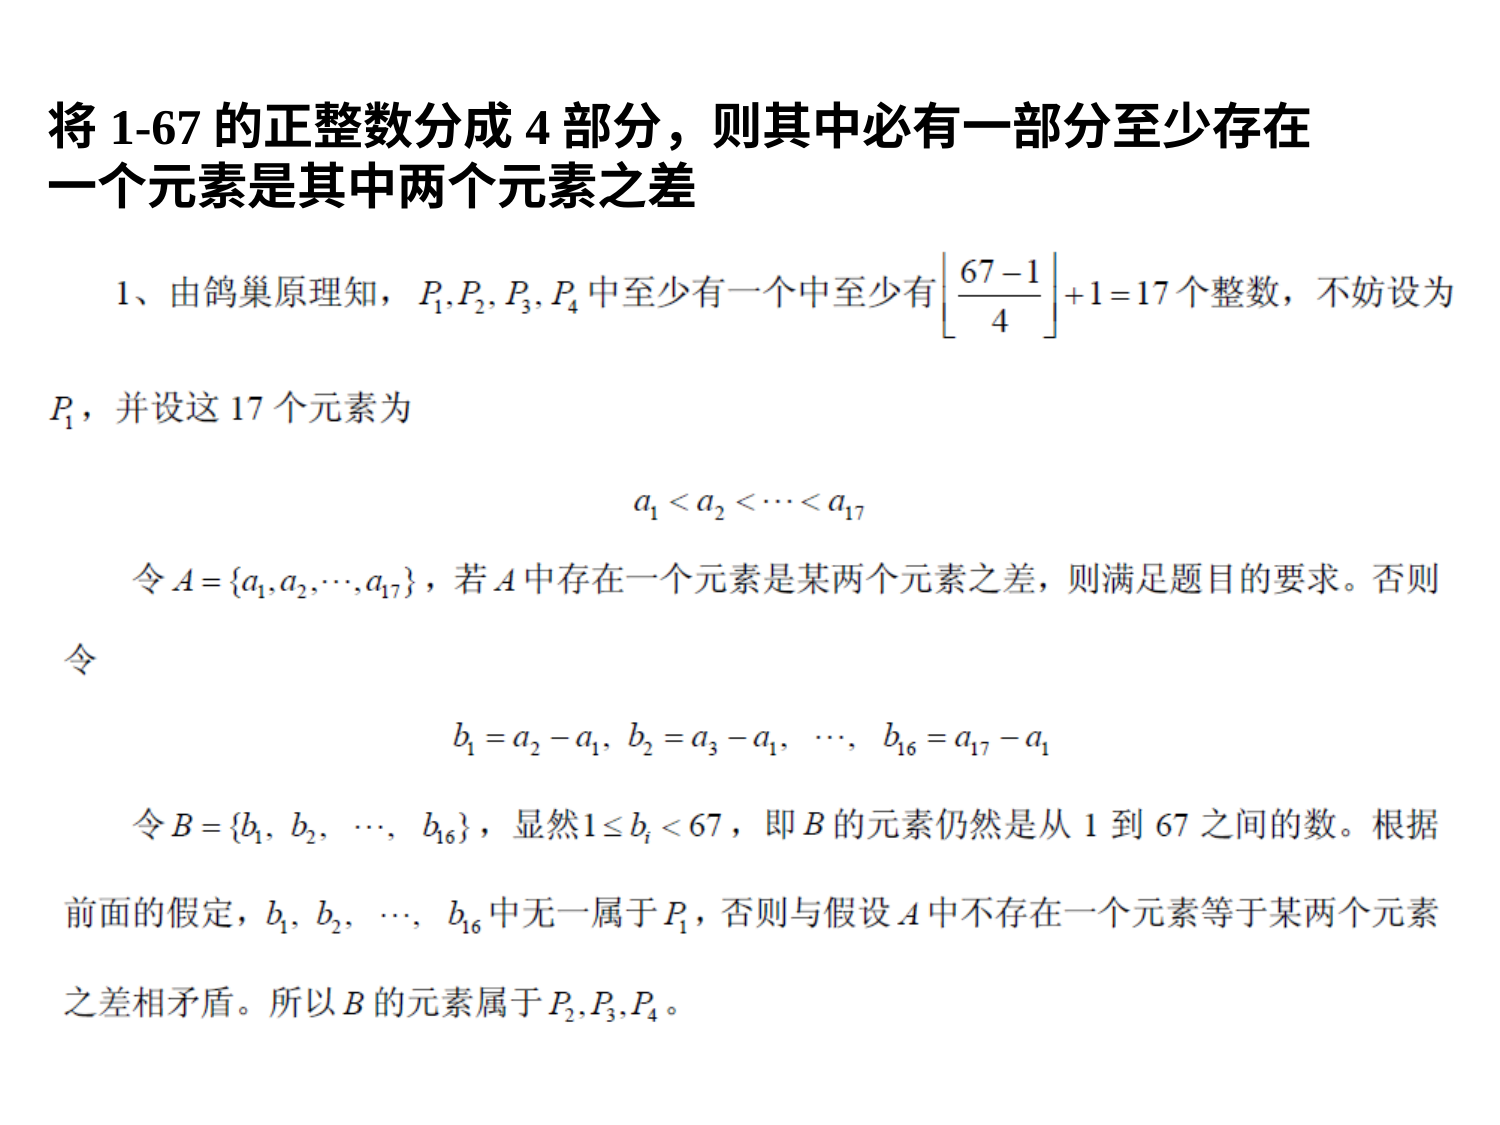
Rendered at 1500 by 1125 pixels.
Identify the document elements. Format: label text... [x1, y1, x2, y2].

text_box 将1-67的正整数分成4部分，则其中必有一部分至少存在一个元素是其中两个元素之差 [32, 87, 1366, 223]
picture [47, 243, 1457, 534]
picture [32, 549, 1475, 1040]
